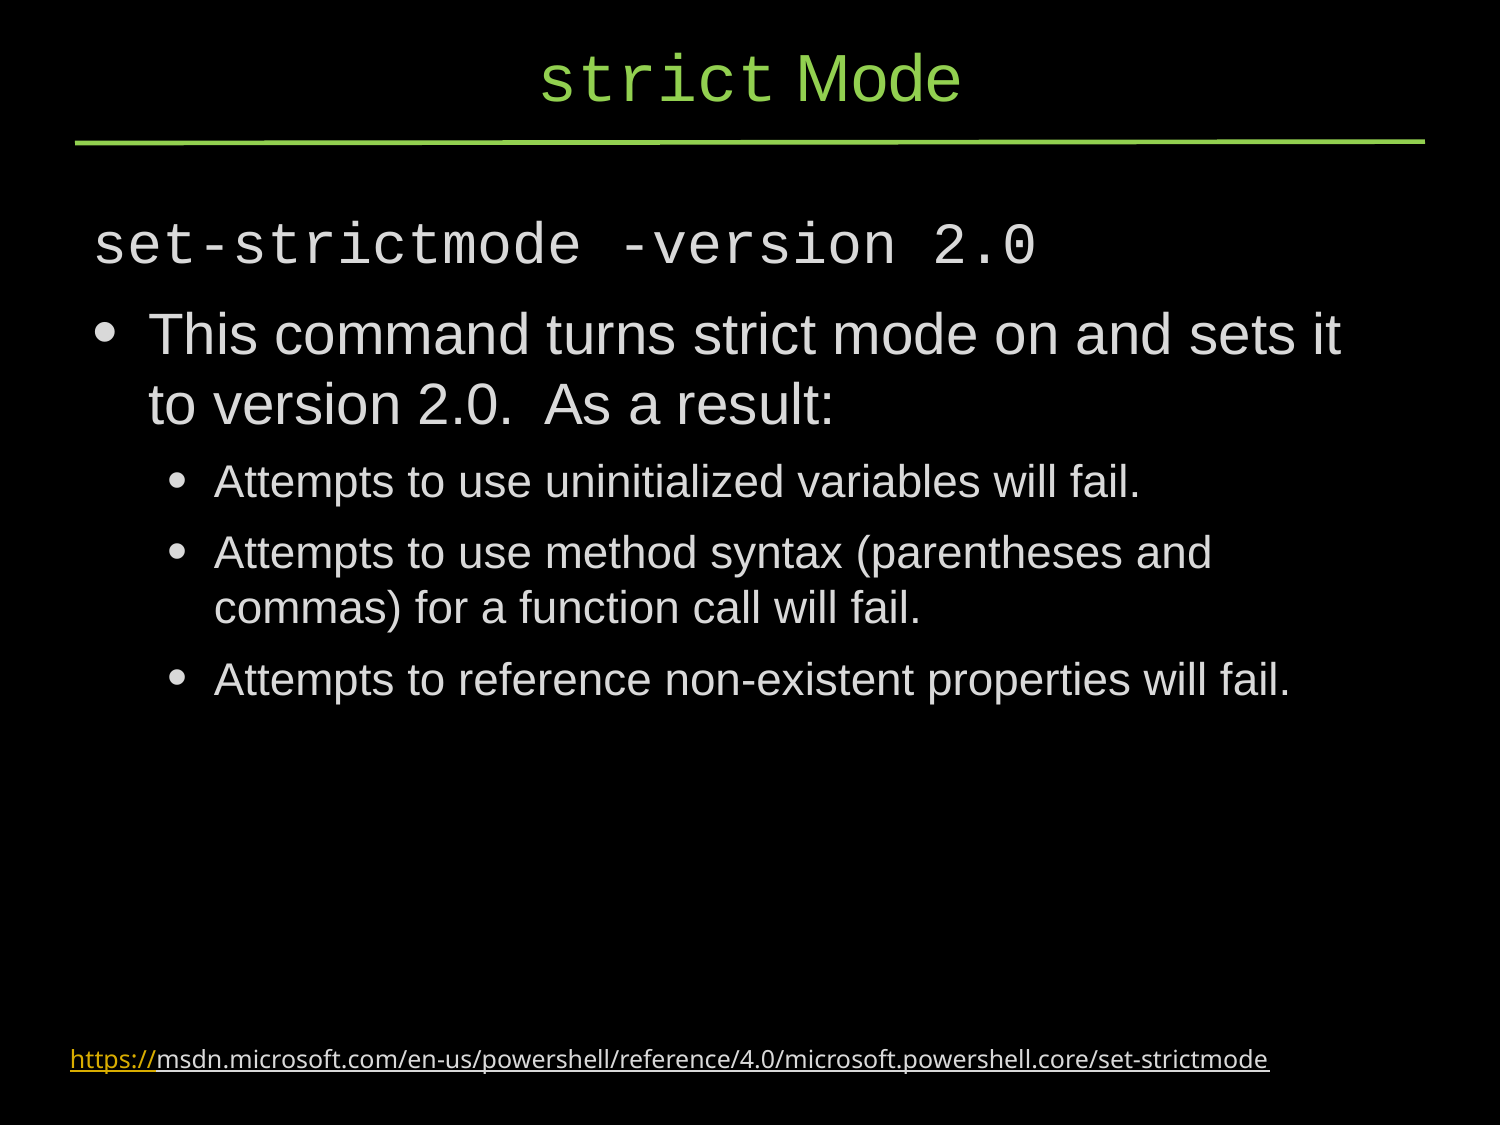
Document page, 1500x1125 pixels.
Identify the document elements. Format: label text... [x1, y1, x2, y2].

list set-strictmode -version 2.0 This command turns strict mode on and sets it to version 2.0. As a result: Attempts to use uninitialized variables will fail. Attempts to use method syntax (parentheses and commas) for a function call will fail. Attempts to reference non-existent properties will fail. [77, 198, 1423, 942]
title strict Mode [77, 39, 1423, 123]
text_box https://msdn.microsoft.com/en-us/powershell/reference/4.0/microsoft.powershell.core/set-strictmode [55, 1035, 1423, 1085]
